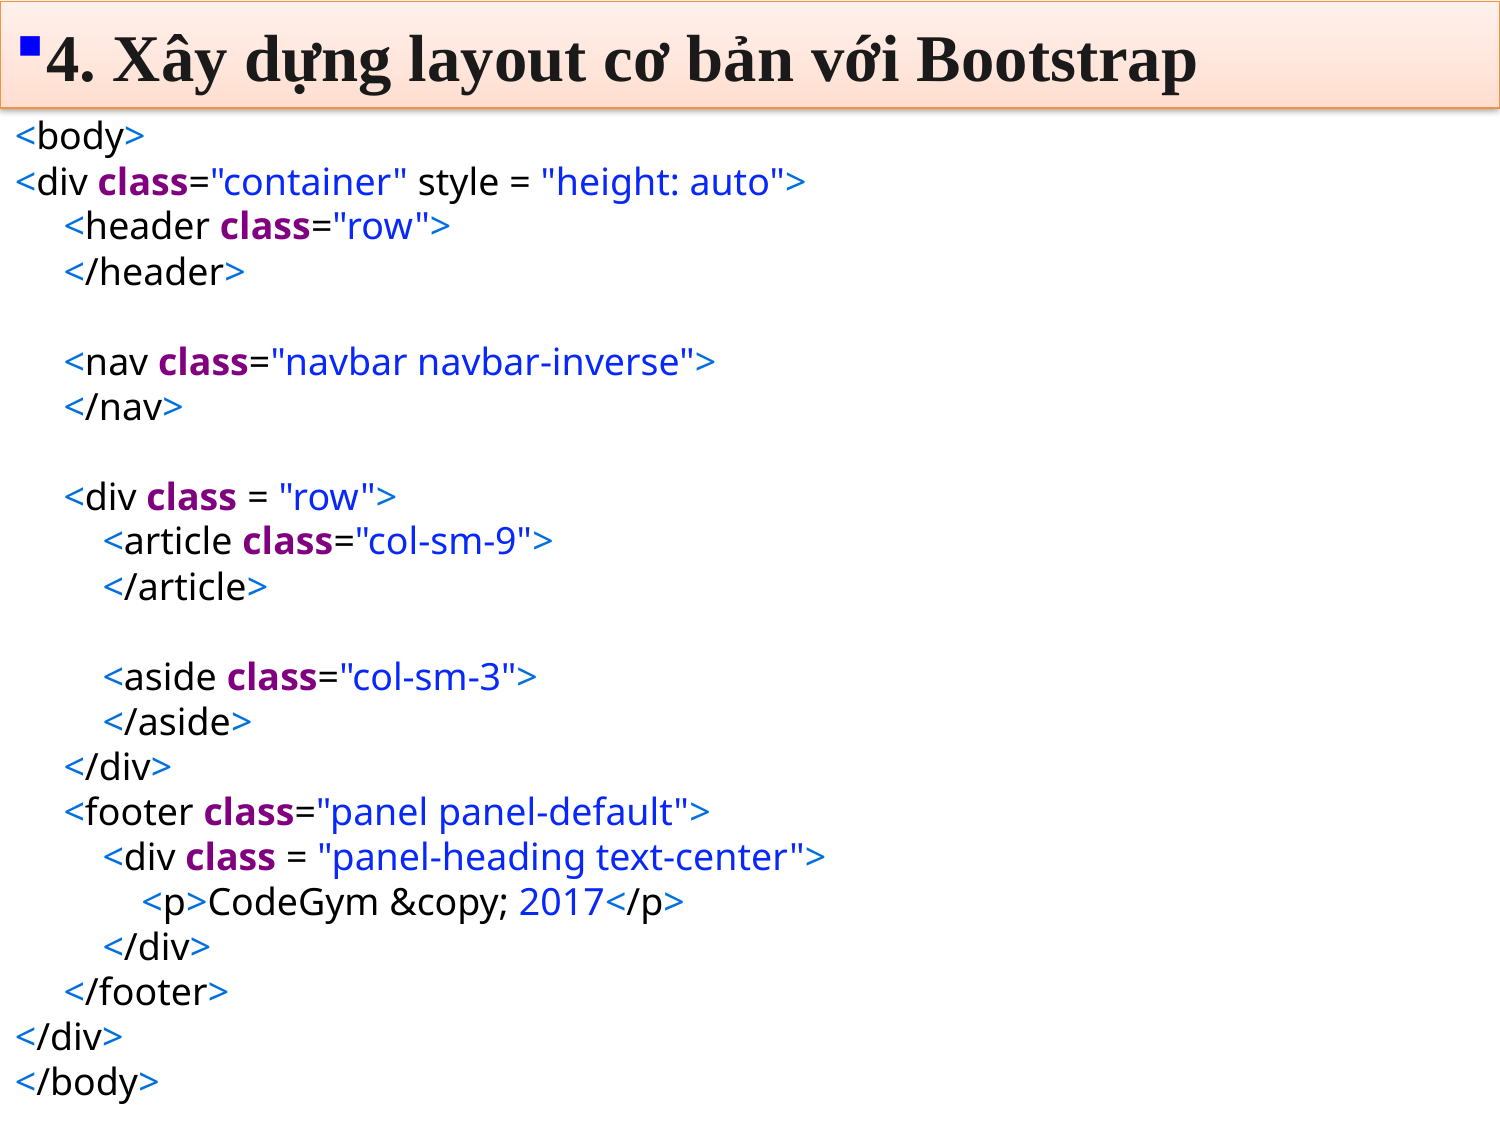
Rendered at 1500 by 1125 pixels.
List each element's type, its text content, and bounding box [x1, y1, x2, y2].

text_box 4. Xây dựng layout cơ bản với Bootstrap [0, 1, 1500, 109]
text_box <body> <div class="container" style = "height: auto"> <header class="row"> </header> <nav class="navbar navbar-inverse"> </nav> <div class = "row"> <article class="col-sm-9"> </article> <aside class="col-sm-3"> </aside> </div> <footer class="panel panel-default"> <div class = "panel-heading text-center"> <p>CodeGym &copy; 2017</p> </div> </footer> </div> </body> [0, 105, 1335, 1110]
